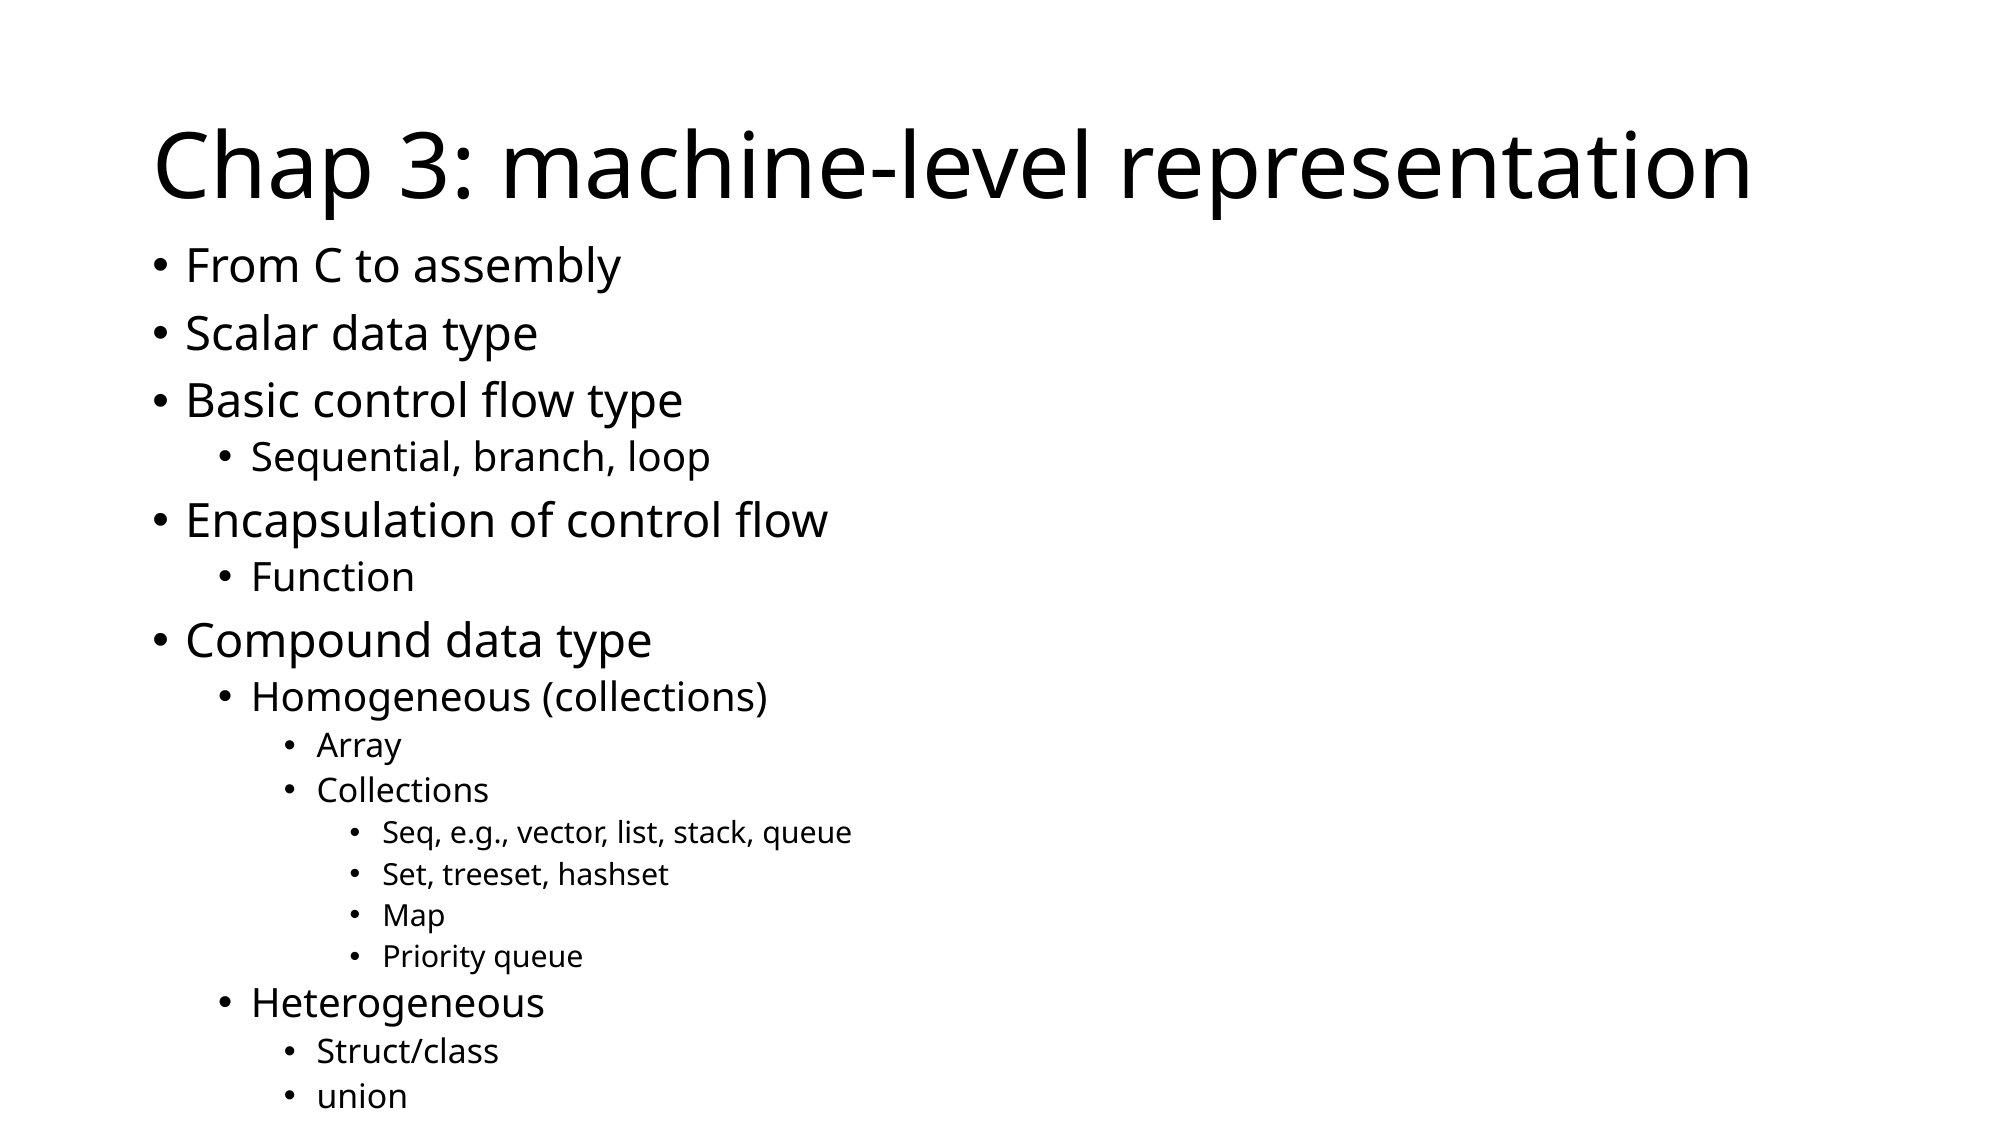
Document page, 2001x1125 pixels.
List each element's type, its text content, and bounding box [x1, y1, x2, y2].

list From C to assembly Scalar data type Basic control flow type Sequential, branch, loop Encapsulation of control flow Function Compound data type Homogeneous (collections) Array Collections Seq, e.g., vector, list, stack, queue Set, treeset, hashset Map Priority queue Heterogeneous Struct/class union [137, 234, 1863, 1125]
title Chap 3: machine-level representation [137, 59, 1863, 234]
